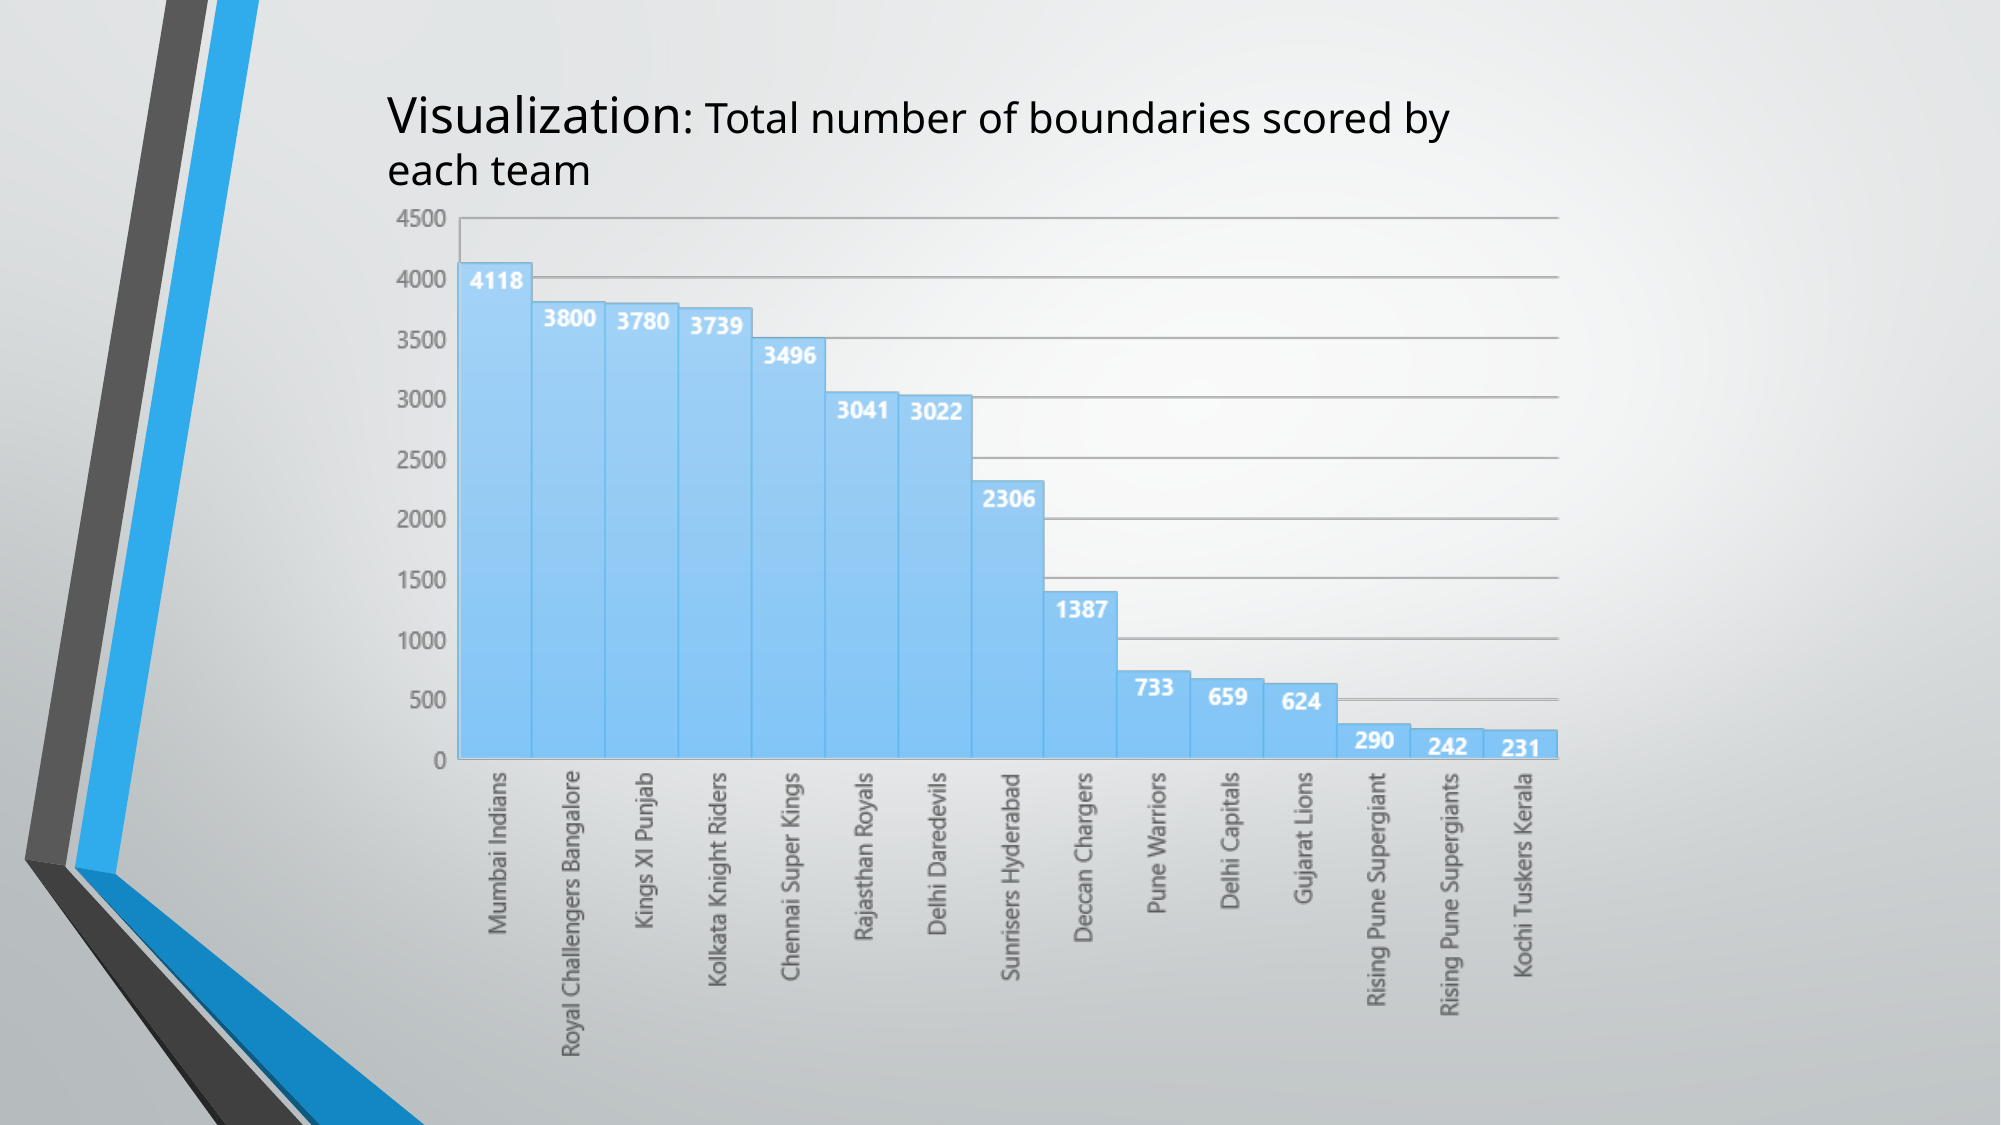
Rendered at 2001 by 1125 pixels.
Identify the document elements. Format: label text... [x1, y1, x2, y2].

picture [372, 191, 1586, 1073]
text_box Visualization: Total number of boundaries scored by each team [372, 76, 1541, 191]
